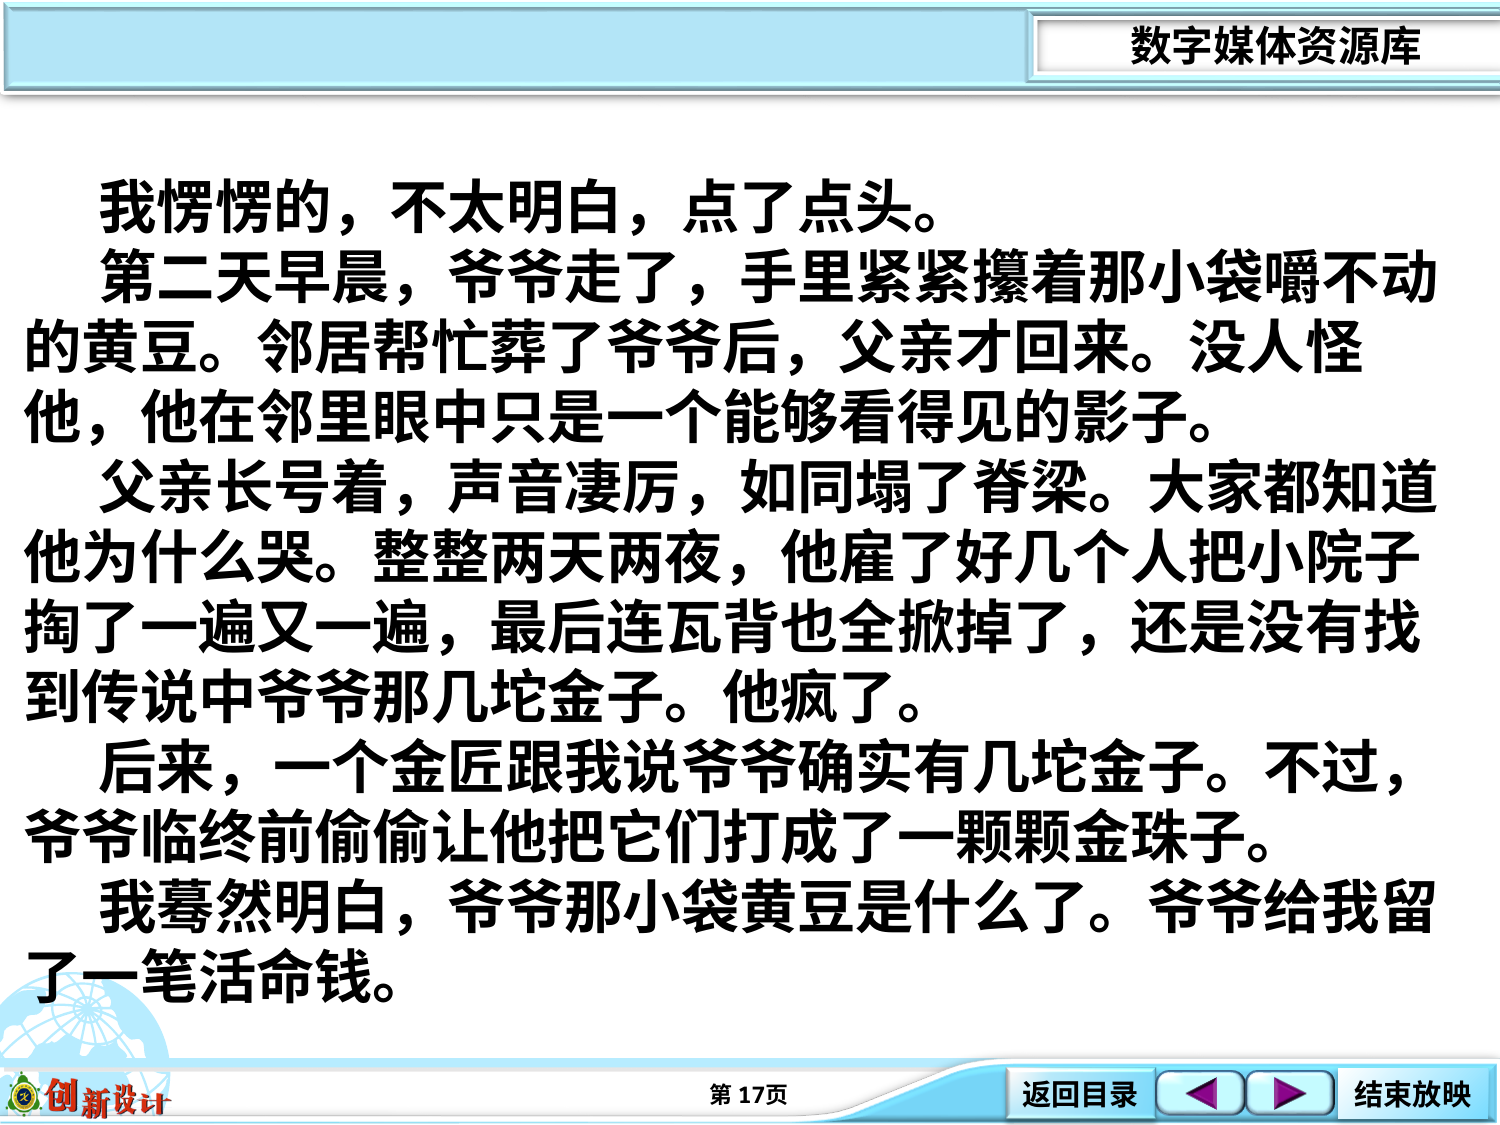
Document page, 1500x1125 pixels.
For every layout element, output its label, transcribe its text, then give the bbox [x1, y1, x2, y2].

picture [0, 1044, 1500, 1125]
text_box 我愣愣的，不太明白，点了点头。 第二天早晨，爷爷走了，手里紧紧攥着那小袋嚼不动的黄豆。邻居帮忙葬了爷爷后，父亲才回来。没人怪他，他在邻里眼中只是一个能够看得见的影子。 父亲长号着，声音凄厉，如同塌了脊梁。大家都知道他为什么哭。整整两天两夜，他雇了好几个人把小院子掏了一遍又一遍，最后连瓦背也全掀掉了，还是没有找到传说中爷爷那几坨金子。他疯了。 后来，一个金匠跟我说爷爷确实有几坨金子。不过，爷爷临终前偷偷让他把它们打成了一颗颗金珠子。 我蓦然明白，爷爷那小袋黄豆是什么了。爷爷给我留了一笔活命钱。 [8, 162, 1494, 1018]
picture [0, 0, 1500, 112]
